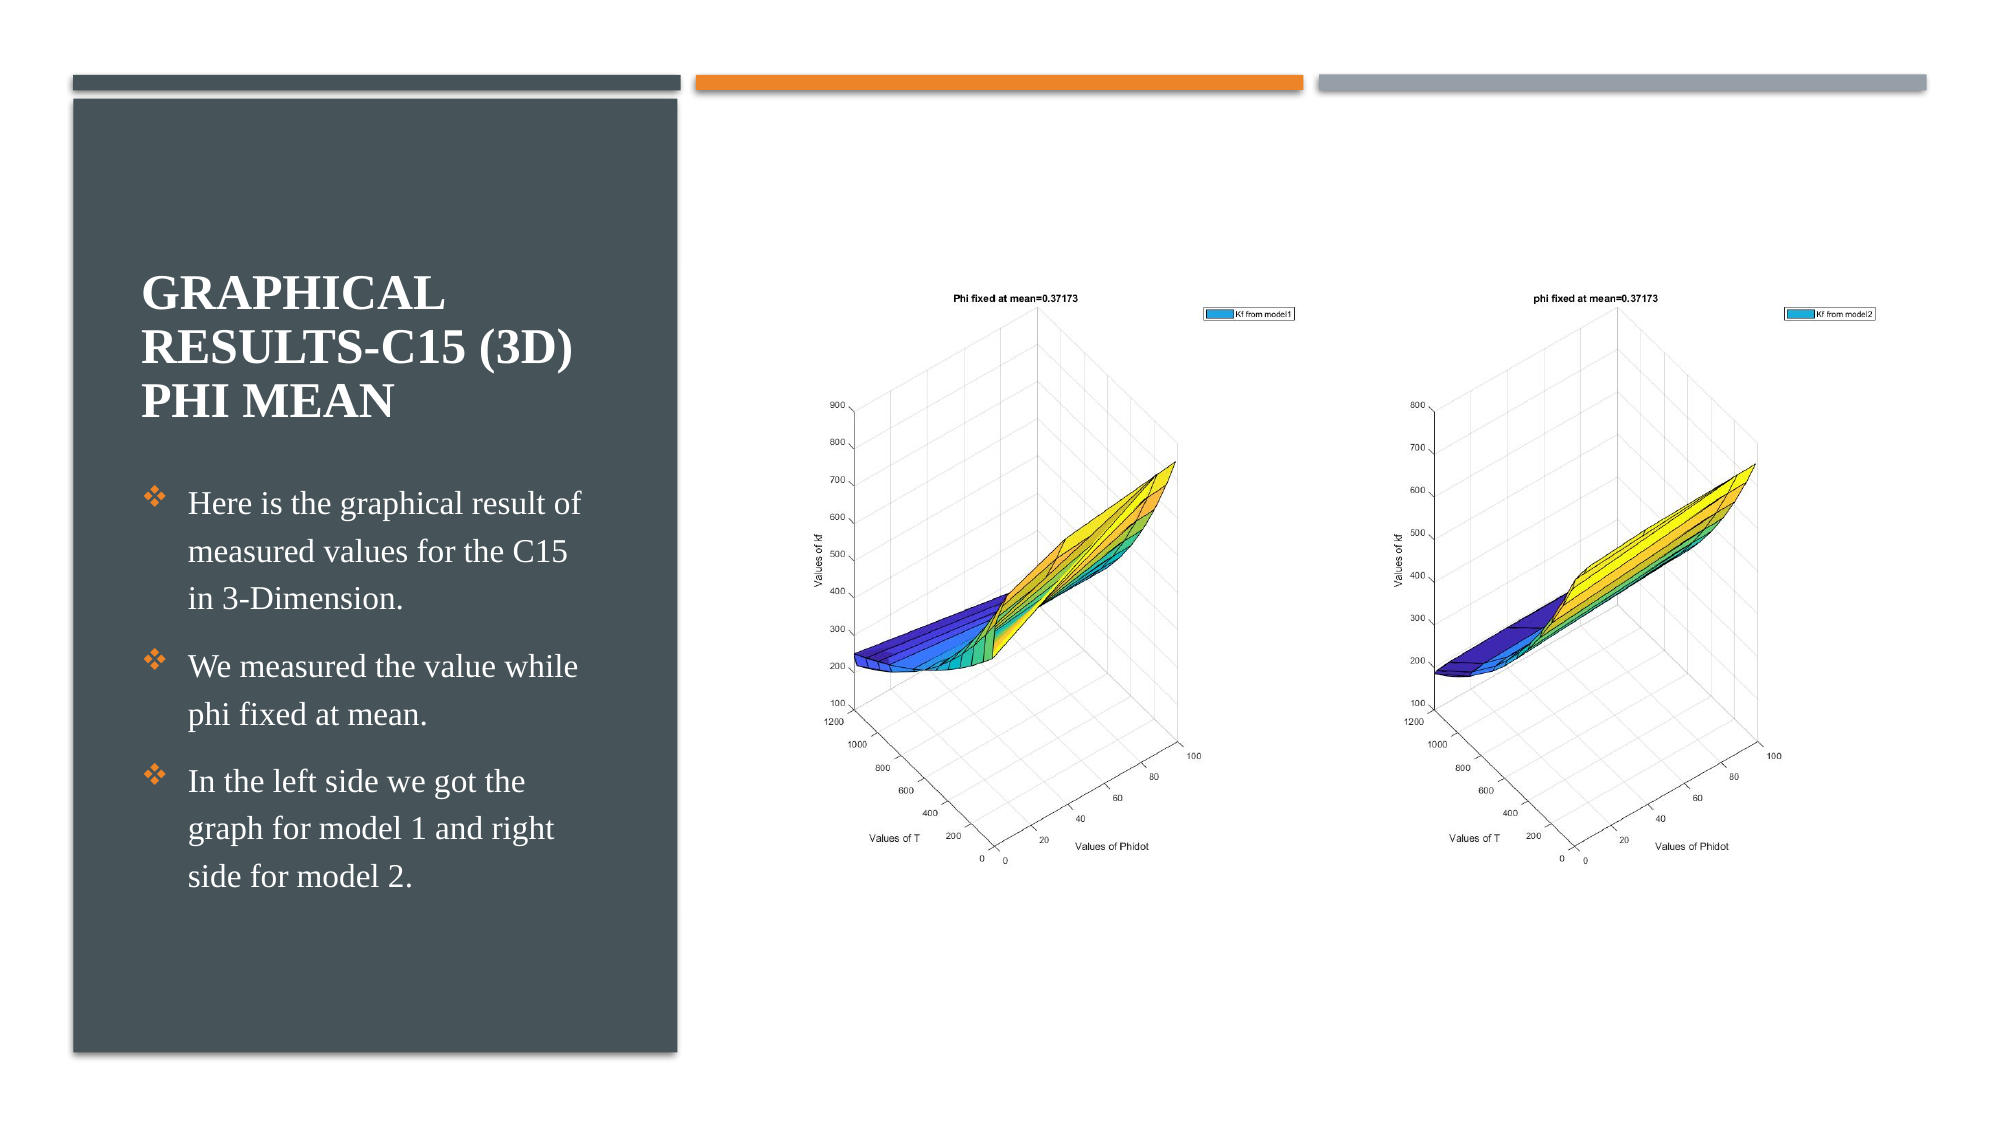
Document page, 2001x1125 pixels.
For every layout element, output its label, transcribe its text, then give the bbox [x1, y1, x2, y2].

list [682, 256, 2000, 919]
list Here is the graphical result of measured values for the C15 in 3-Dimension. We measured the value while phi fixed at mean. In the left side we got the graph for model 1 and right side for model 2. [125, 465, 624, 958]
title Graphical Results-C15 (3D) Phi Mean [125, 153, 624, 436]
